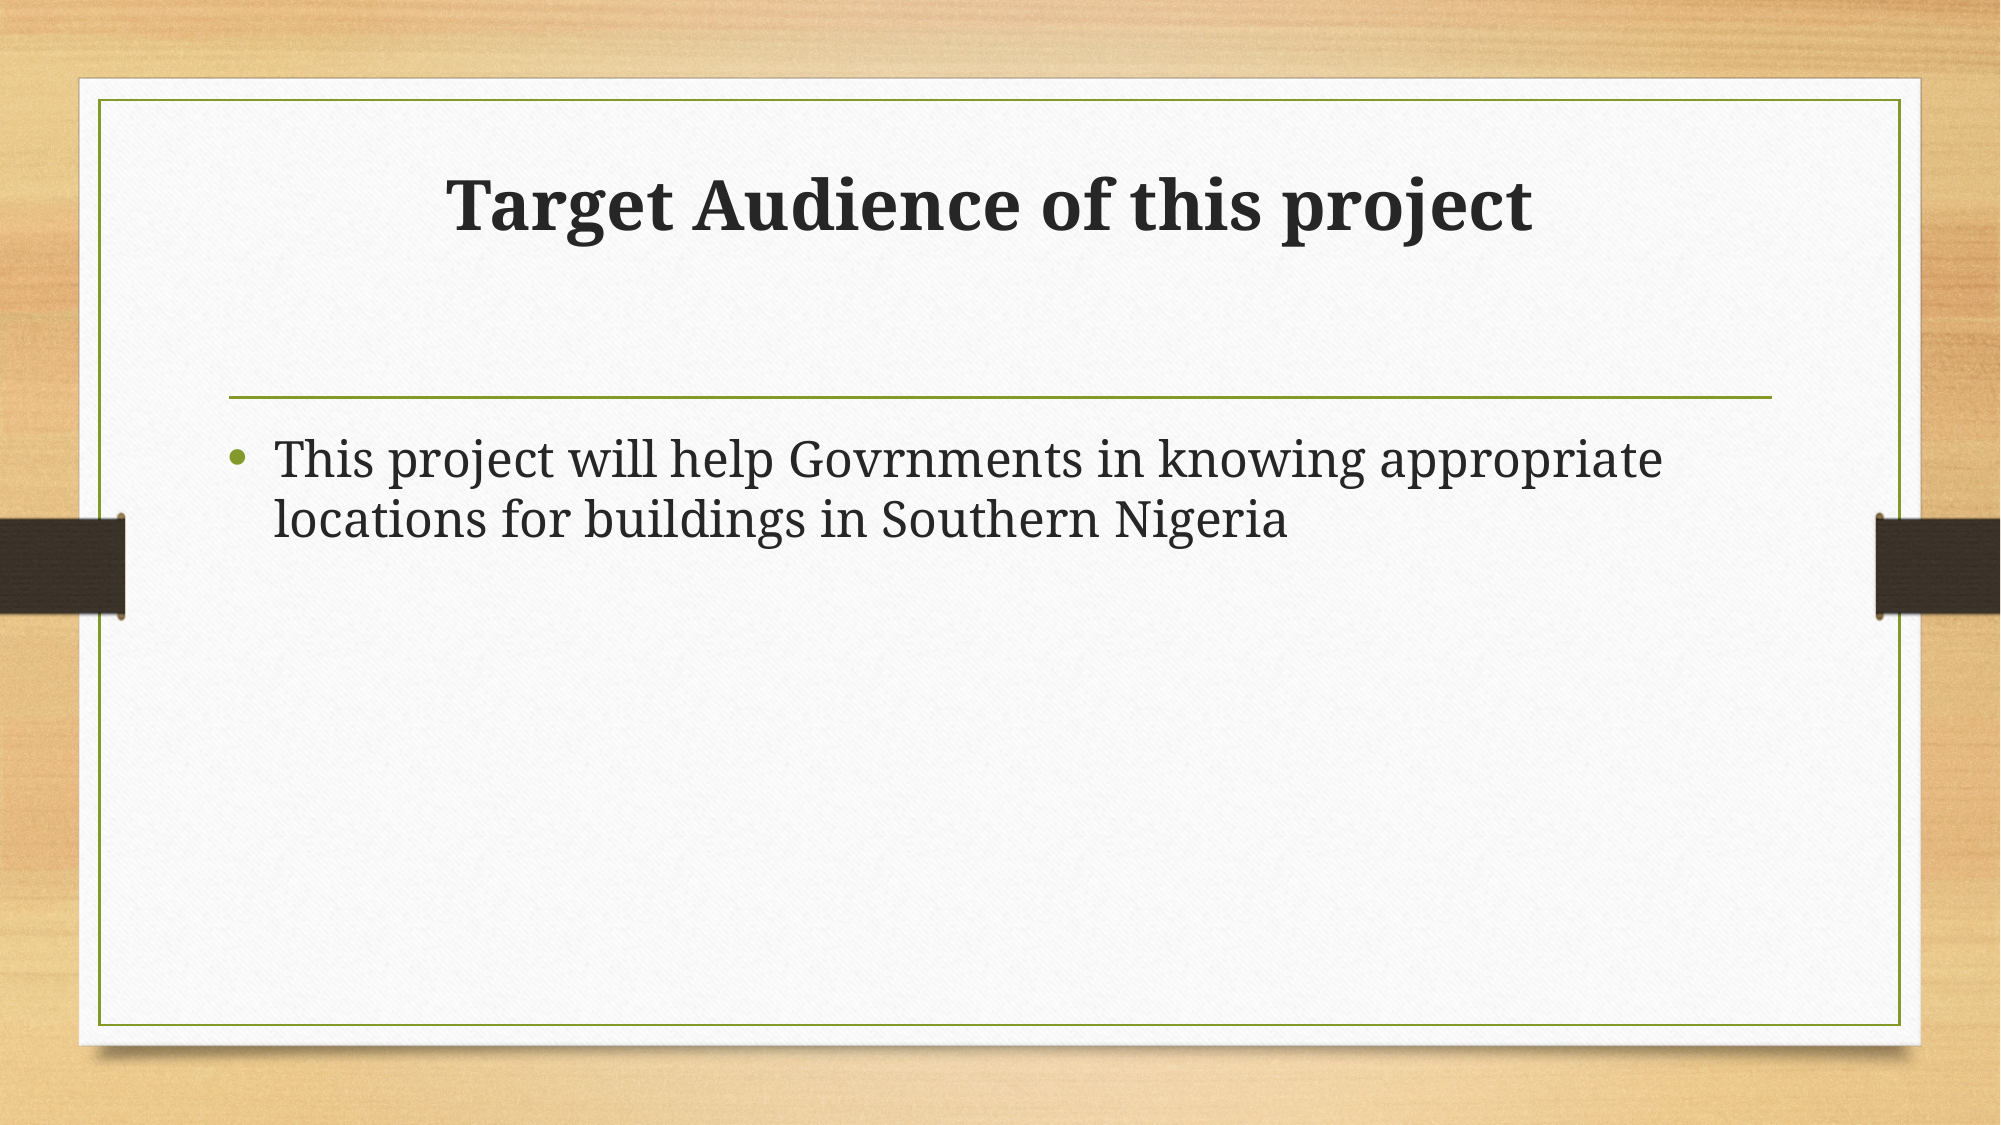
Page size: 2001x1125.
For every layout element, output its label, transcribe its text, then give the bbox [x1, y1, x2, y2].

list This project will help Govrnments in knowing appropriate locations for buildings in Southern Nigeria [212, 419, 1788, 964]
picture [0, 0, 2001, 1125]
title Target Audience of this project [212, 152, 1788, 419]
